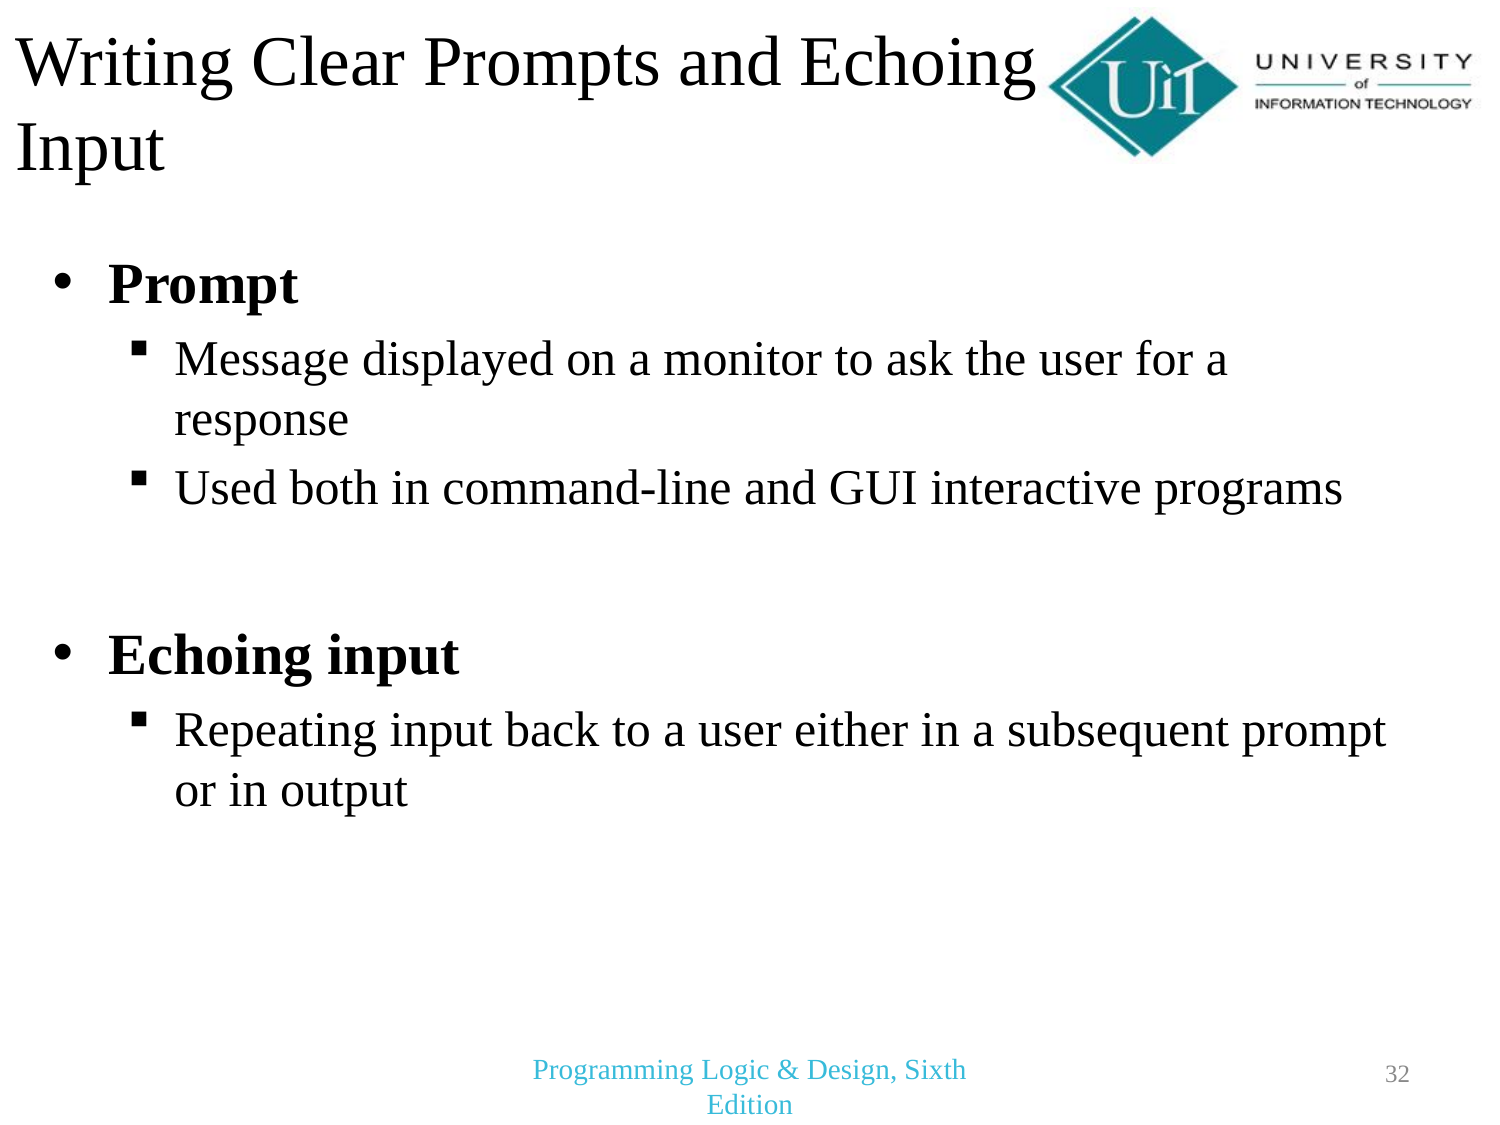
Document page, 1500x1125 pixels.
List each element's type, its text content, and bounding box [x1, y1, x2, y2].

footer Programming Logic & Design, Sixth Edition [512, 1042, 988, 1103]
title Writing Clear Prompts and Echoing Input [0, 5, 1075, 194]
picture [1075, 7, 1498, 164]
list Prompt Message displayed on a monitor to ask the user for a response Used both in command-line and GUI interactive programs Echoing input Repeating input back to a user either in a subsequent prompt or in output [37, 237, 1425, 1005]
slide_number 32 [1074, 1042, 1425, 1103]
